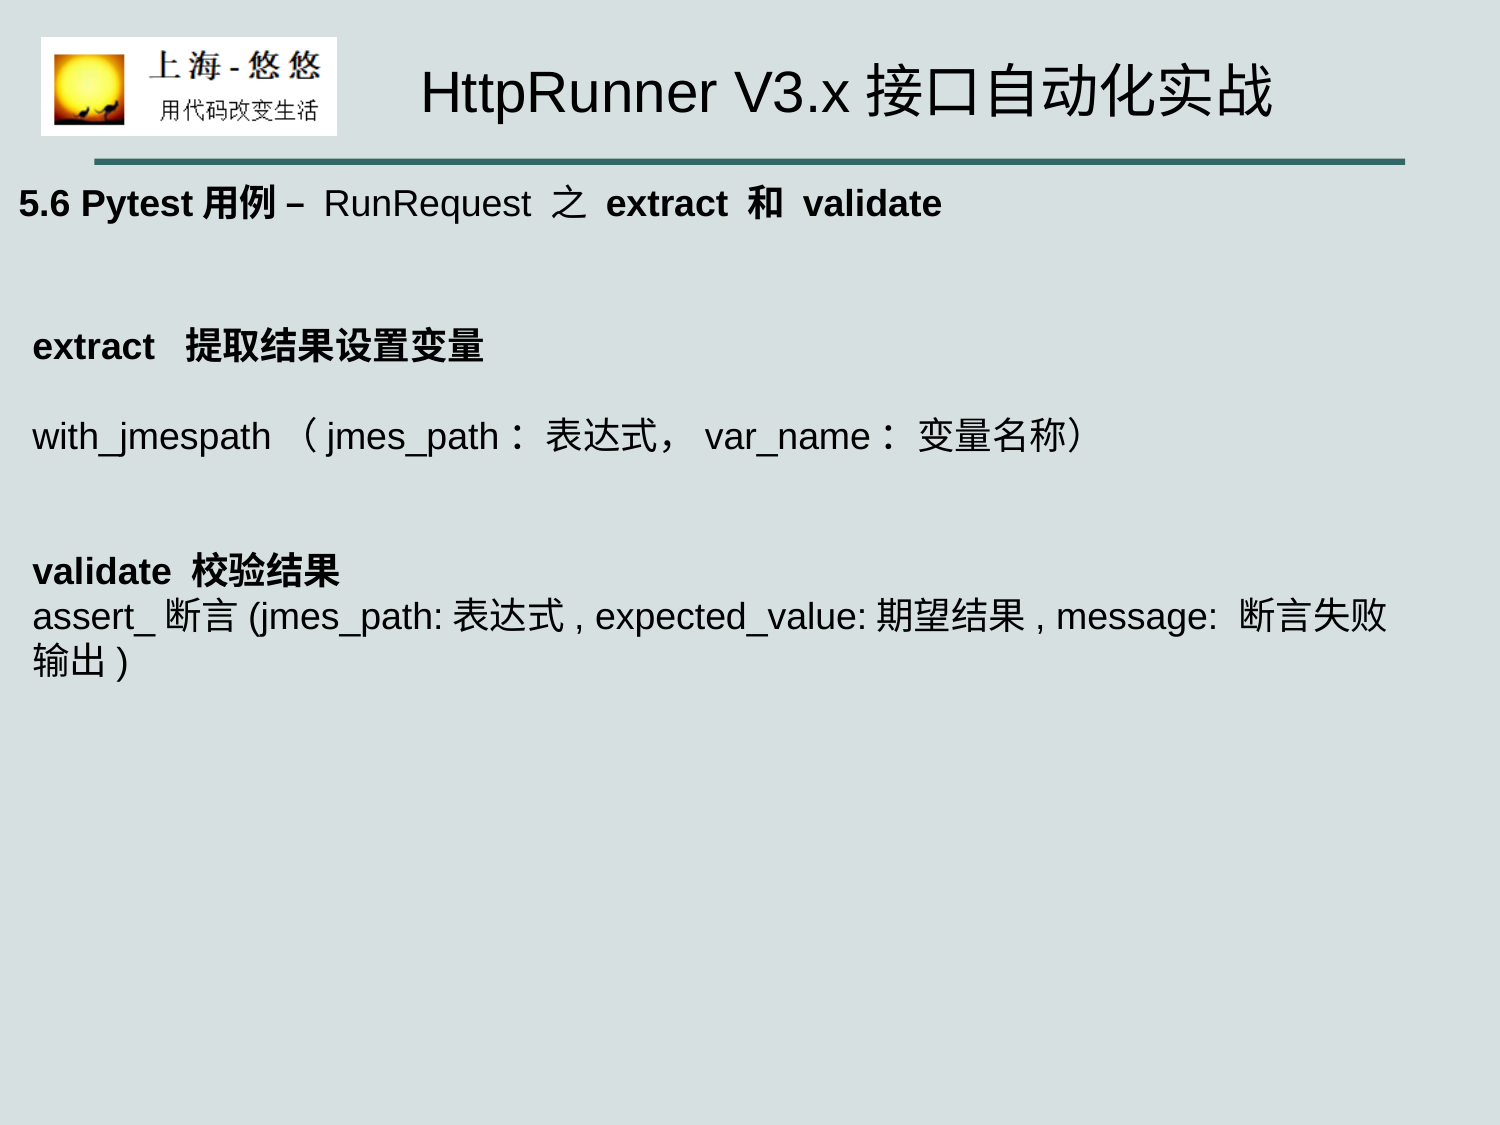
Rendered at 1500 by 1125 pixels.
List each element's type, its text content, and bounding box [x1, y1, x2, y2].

text_box 5.6 Pytest用例 – RunRequest 之 extract 和 validate [3, 171, 1244, 232]
picture [41, 37, 337, 136]
text_box extract 提取结果设置变量 with_jmespath（jmes_path：表达式，var_name：变量名称） validate 校验结果 assert_断言(jmes_path:表达式, expected_value:期望结果, message: 断言失败输出) [17, 314, 1424, 690]
